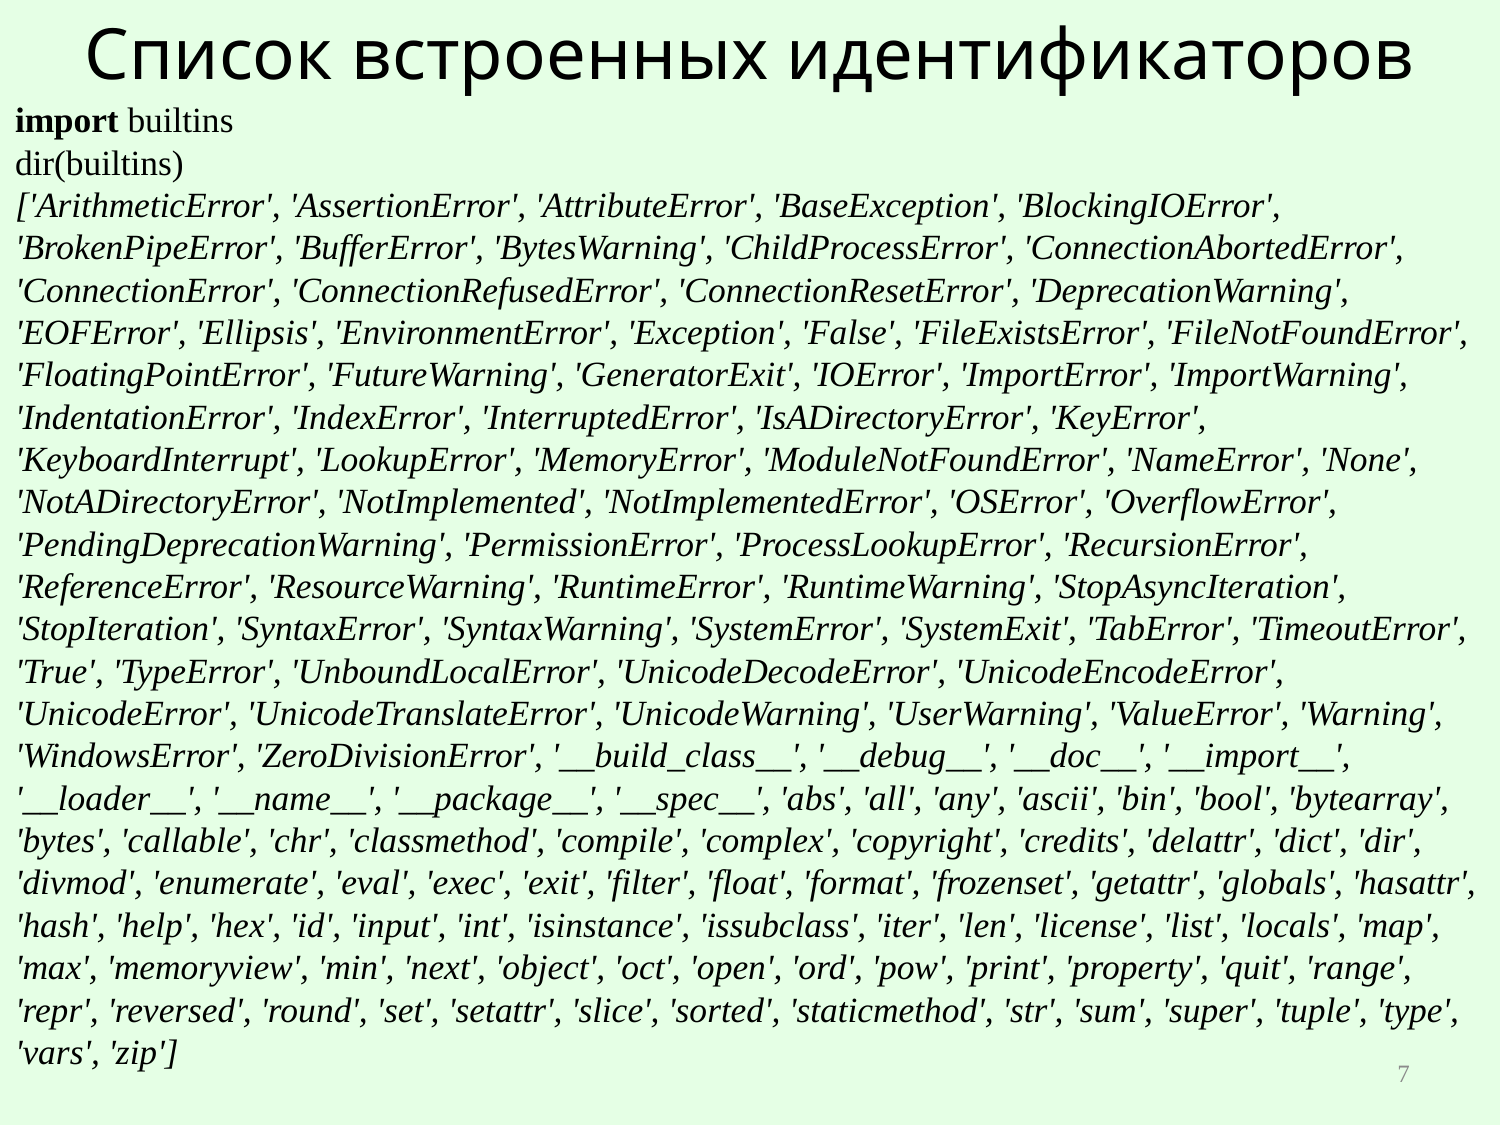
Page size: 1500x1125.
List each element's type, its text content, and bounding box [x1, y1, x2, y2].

slide_number 7 [1074, 1042, 1425, 1103]
list import builtins dir(builtins) ['ArithmeticError', 'AssertionError', 'AttributeError', 'BaseException', 'BlockingIOError', 'BrokenPipeError', 'BufferError', 'BytesWarning', 'ChildProcessError', 'ConnectionAbortedError', 'ConnectionError', 'ConnectionRefusedError', 'ConnectionResetError', 'DeprecationWarning', 'EOFError', 'Ellipsis', 'EnvironmentError', 'Exception', 'False', 'FileExistsError', 'FileNotFoundError', 'FloatingPointError', 'FutureWarning', 'GeneratorExit', 'IOError', 'ImportError', 'ImportWarning', 'IndentationError', 'IndexError', 'InterruptedError', 'IsADirectoryError', 'KeyError', 'KeyboardInterrupt', 'LookupError', 'MemoryError', 'ModuleNotFoundError', 'NameError', 'None', 'NotADirectoryError', 'NotImplemented', 'NotImplementedError', 'OSError', 'OverflowError', 'PendingDeprecationWarning', 'PermissionError', 'ProcessLookupError', 'RecursionError', 'ReferenceError', 'ResourceWarning', 'RuntimeError', 'RuntimeWarning', 'StopAsyncIteration', 'StopIteration', 'SyntaxError', 'SyntaxWarning', 'SystemError', 'SystemExit', 'TabError', 'TimeoutError', 'True', 'TypeError', 'UnboundLocalError', 'UnicodeDecodeError', 'UnicodeEncodeError', 'UnicodeError', 'UnicodeTranslateError', 'UnicodeWarning', 'UserWarning', 'ValueError', 'Warning', 'WindowsError', 'ZeroDivisionError', '__build_class__', '__debug__', '__doc__', '__import__', '__loader__', '__name__', '__package__', '__spec__', 'abs', 'all', 'any', 'ascii', 'bin', 'bool', 'bytearray', 'bytes', 'callable', 'chr', 'classmethod', 'compile', 'complex', 'copyright', 'credits', 'delattr', 'dict', 'dir', 'divmod', 'enumerate', 'eval', 'exec', 'exit', 'filter', 'float', 'format', 'frozenset', 'getattr', 'globals', 'hasattr', 'hash', 'help', 'hex', 'id', 'input', 'int', 'isinstance', 'issubclass', 'iter', 'len', 'license', 'list', 'locals', 'map', 'max', 'memoryview', 'min', 'next', 'object', 'oct', 'open', 'ord', 'pow', 'print', 'property', 'quit', 'range', 'repr', 'reversed', 'round', 'set', 'setattr', 'slice', 'sorted', 'staticmethod', 'str', 'sum', 'super', 'tuple', 'type', 'vars', 'zip'] [0, 90, 1500, 1125]
title Список встроенных идентификаторов [17, 0, 1483, 90]
